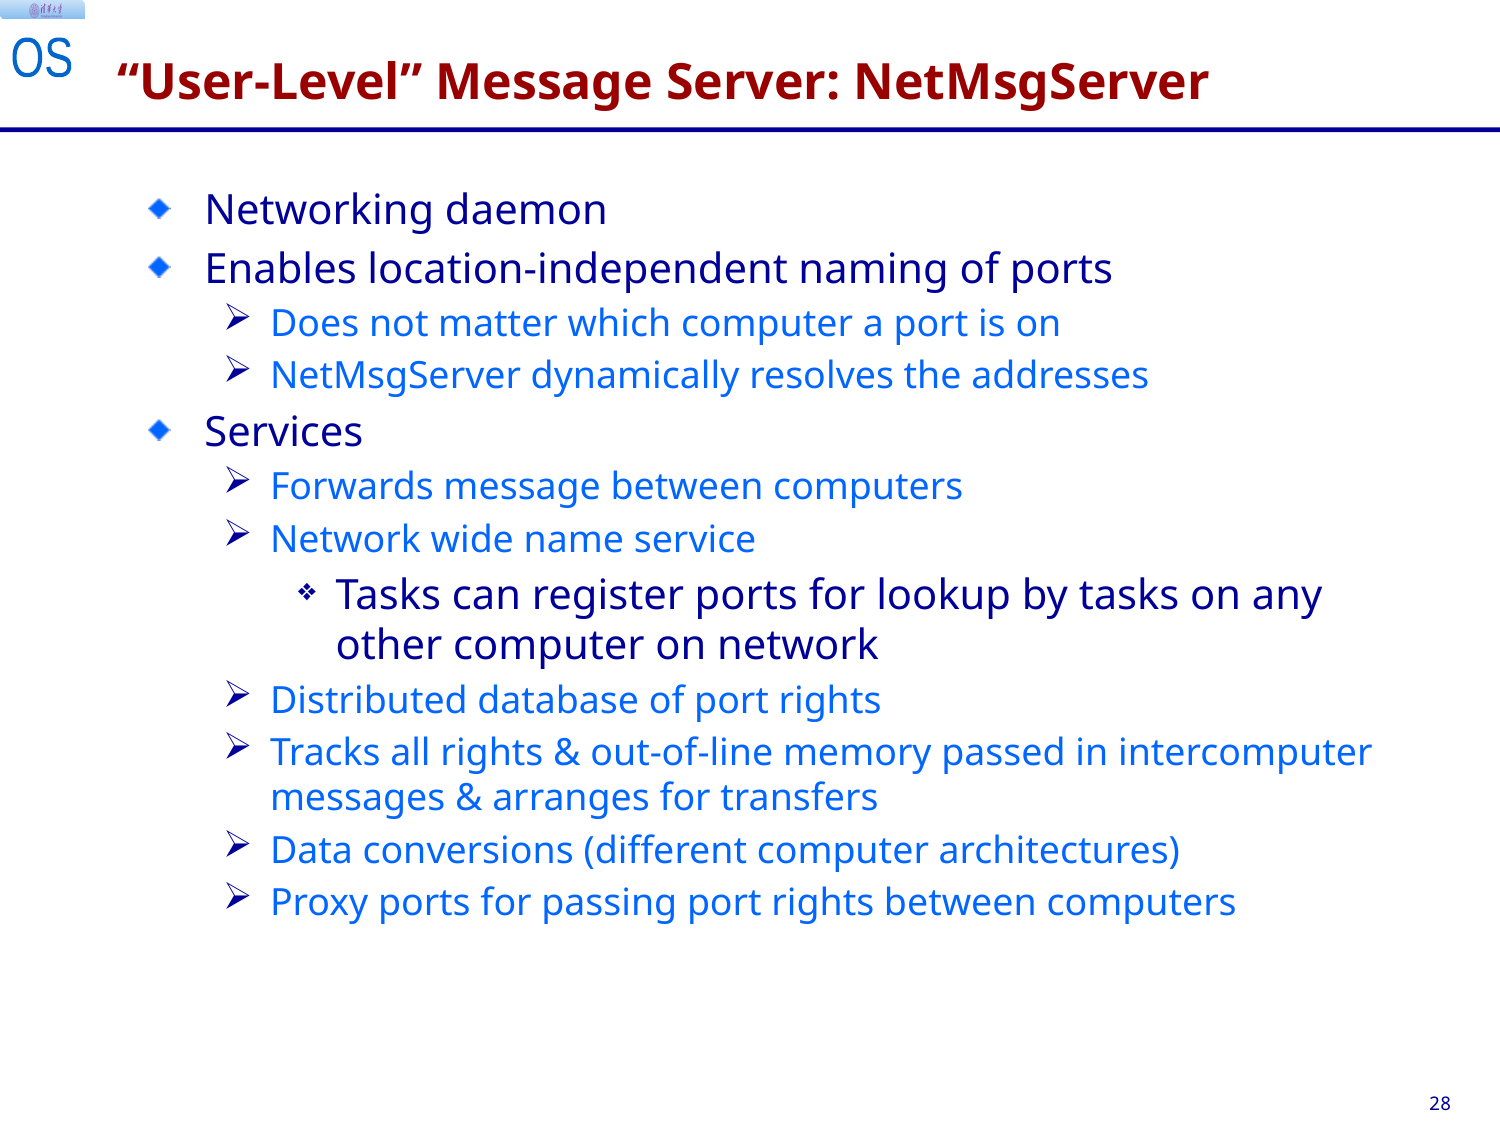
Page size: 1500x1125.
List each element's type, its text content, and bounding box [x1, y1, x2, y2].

picture [148, 418, 171, 441]
picture [148, 197, 171, 219]
picture [148, 255, 171, 278]
picture [0, 0, 85, 19]
title “User-Level” Message Server: NetMsgServer [102, 18, 1409, 118]
list Networking daemon Enables location-independent naming of ports Does not matter which computer a port is on NetMsgServer dynamically resolves the addresses Services Forwards message between computers Network wide name service Tasks can register ports for lookup by tasks on any other computer on network Distributed database of port rights Tracks all rights & out-of-line memory passed in intercomputer messages & arranges for transfers Data conversions (different computer architectures) Proxy ports for passing port rights between computers [132, 175, 1409, 968]
